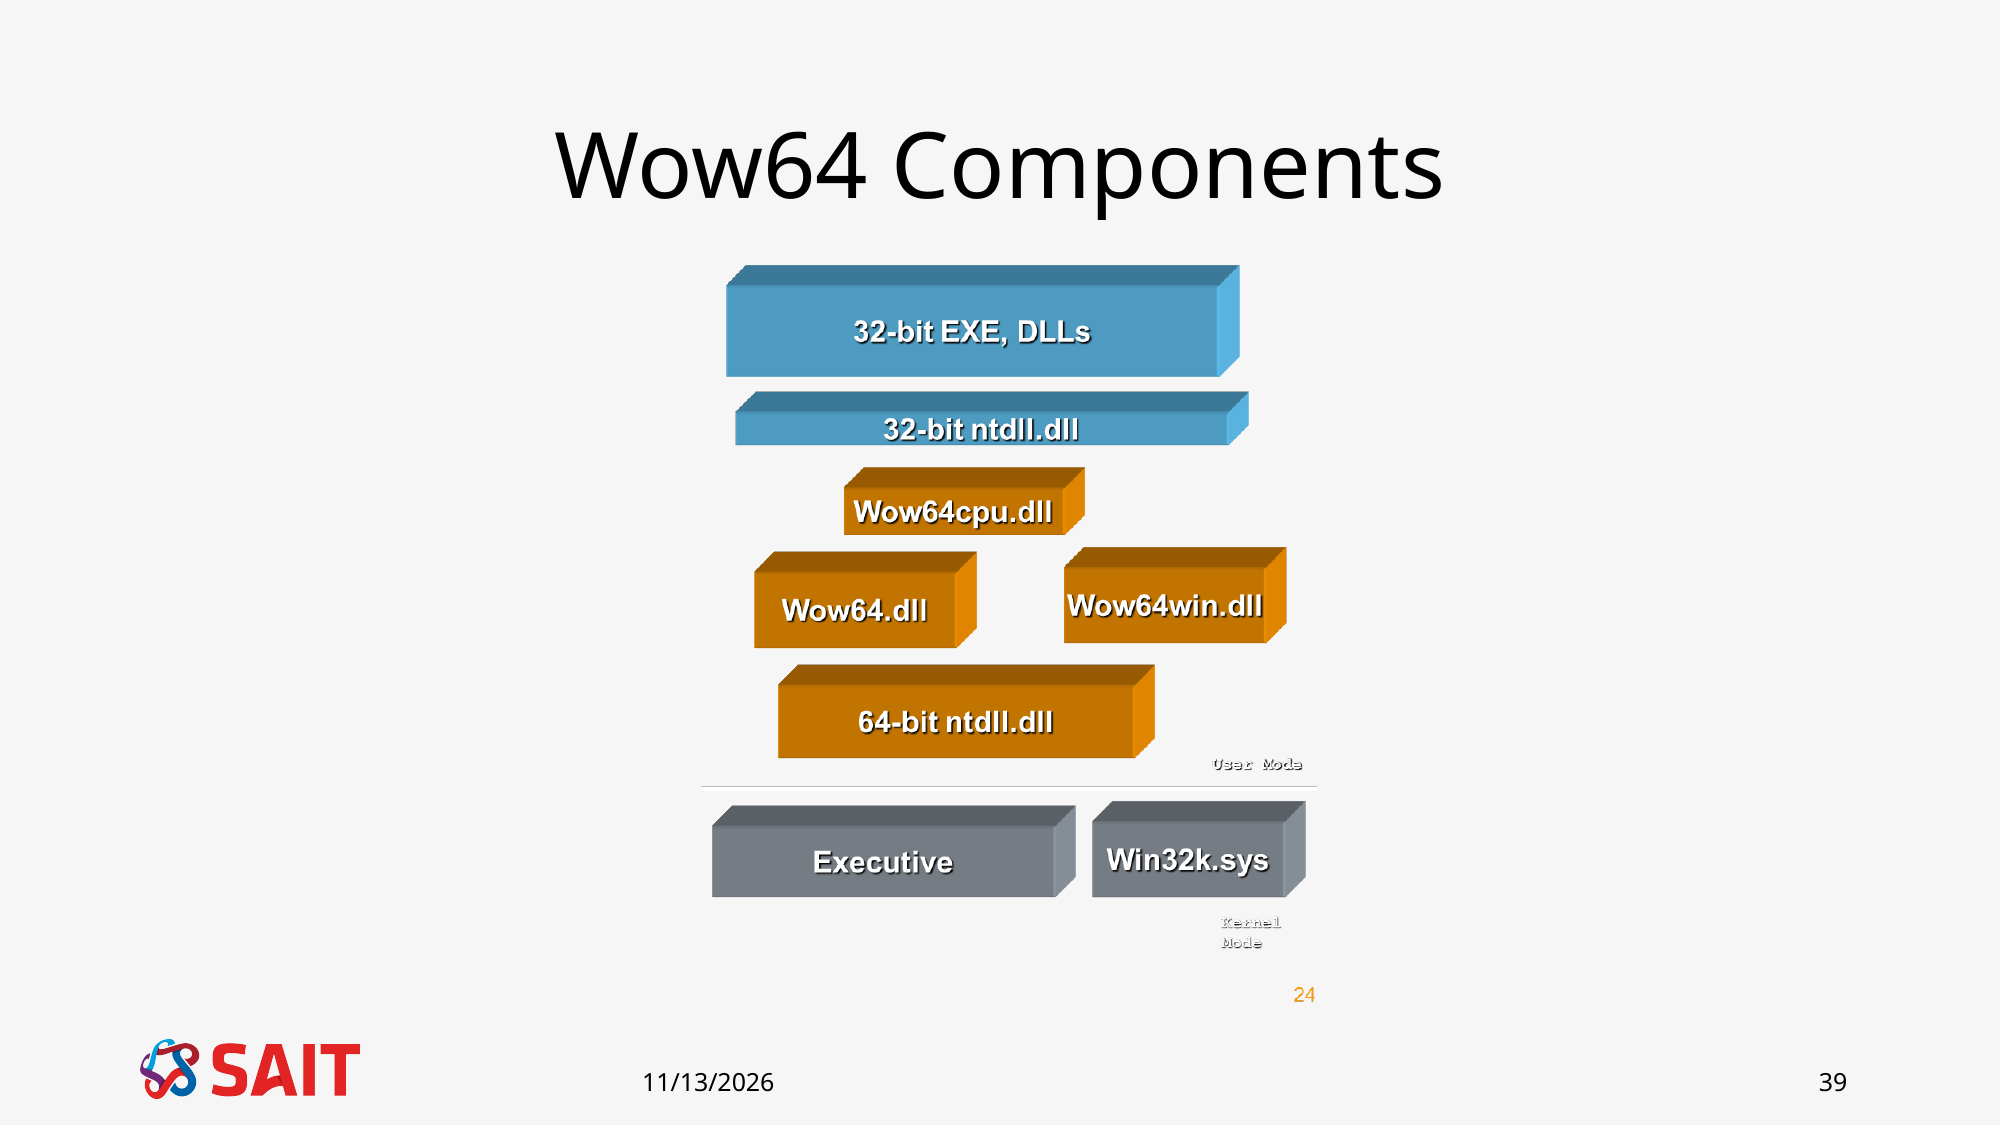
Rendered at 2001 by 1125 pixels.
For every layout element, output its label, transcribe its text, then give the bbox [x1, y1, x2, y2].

slide_number 39 [1718, 1048, 1863, 1109]
title Wow64 Components [137, 59, 1863, 278]
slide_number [627, 1048, 830, 1109]
picture [701, 262, 1341, 1017]
picture [114, 1013, 386, 1125]
